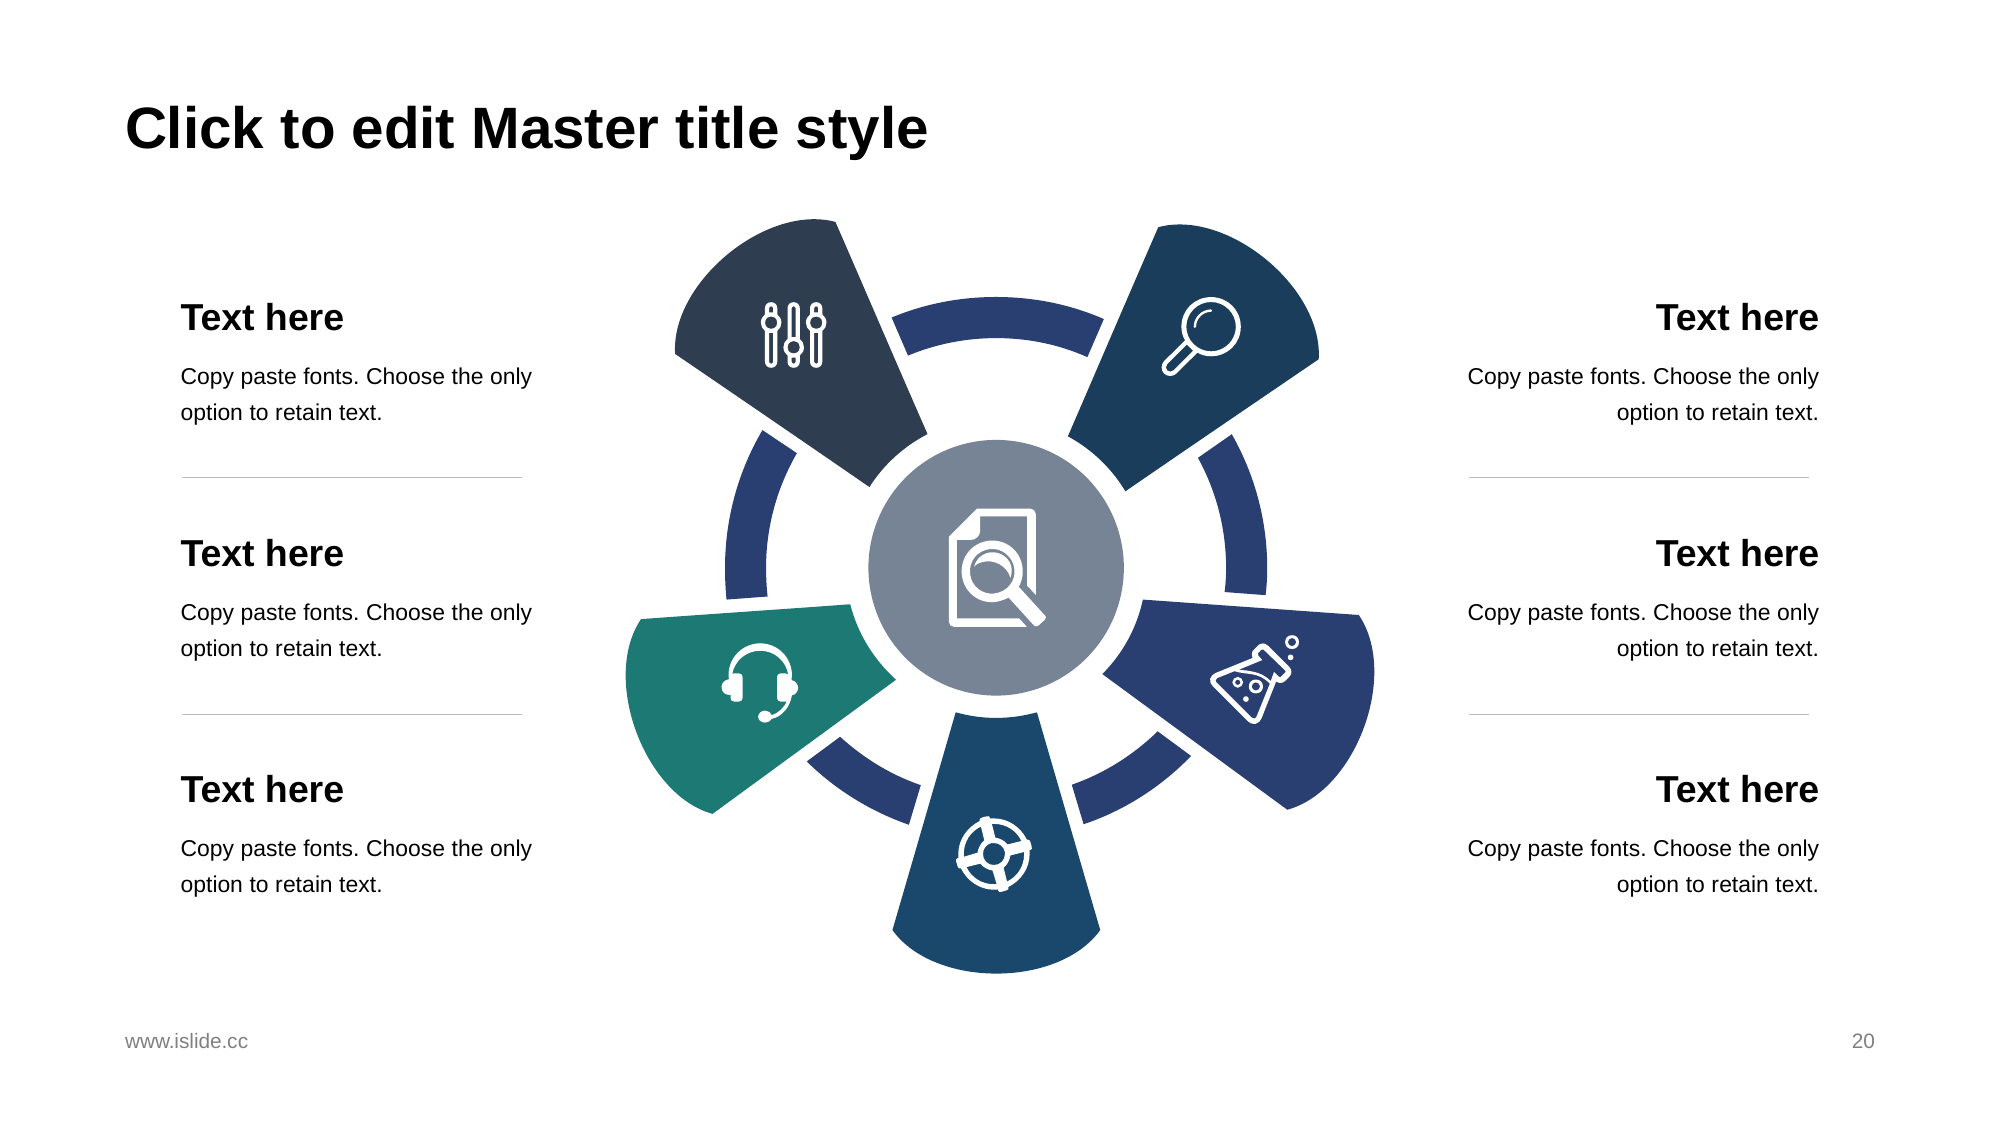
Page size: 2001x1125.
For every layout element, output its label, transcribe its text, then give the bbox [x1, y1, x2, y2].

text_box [165, 203, 1835, 989]
title Click to edit Master title style [109, 0, 1890, 169]
slide_number 20 [1412, 1023, 1890, 1058]
footer www.islide.cc [109, 1023, 790, 1058]
